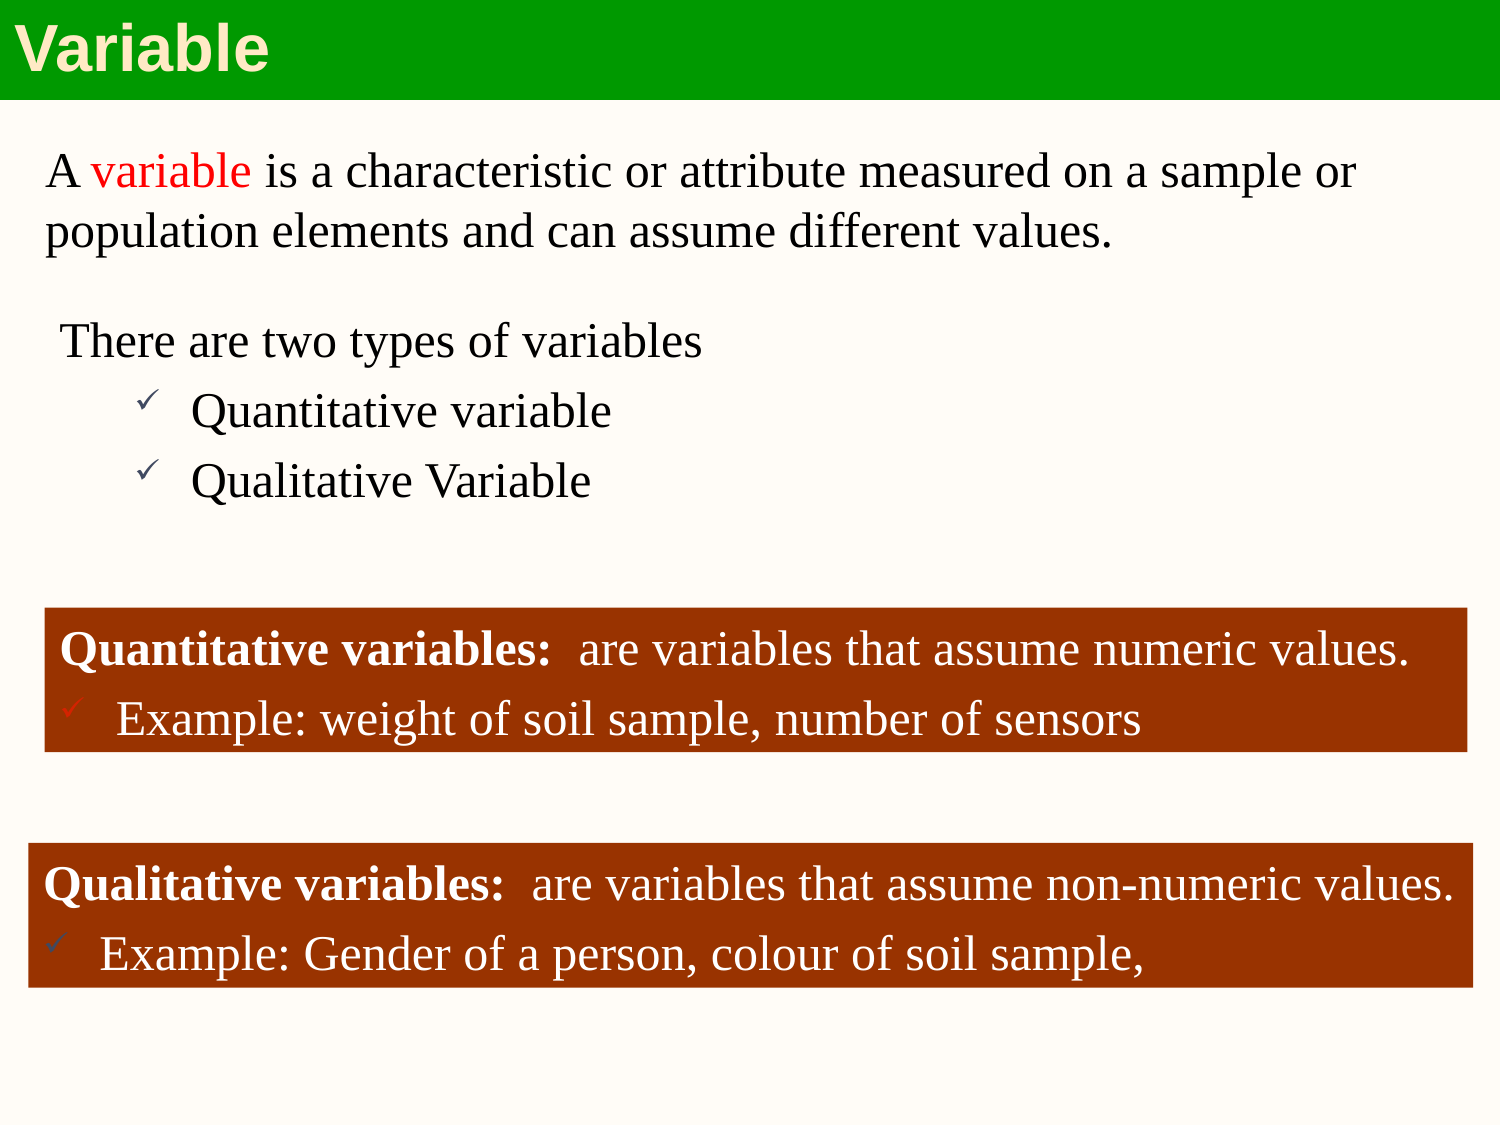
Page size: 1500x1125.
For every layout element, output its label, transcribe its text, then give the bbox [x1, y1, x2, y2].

text_box A variable is a characteristic or attribute measured on a sample or population elements and can assume different values. [30, 129, 1416, 265]
text_box Quantitative variables: are variables that assume numeric values. Example: weight of soil sample, number of sensors [44, 607, 1468, 753]
text_box There are two types of variables Quantitative variable Qualitative Variable [44, 299, 1431, 515]
text_box Variable [0, 0, 1500, 100]
text_box Qualitative variables: are variables that assume non-numeric values. Example: Gender of a person, colour of soil sample, [28, 842, 1474, 988]
